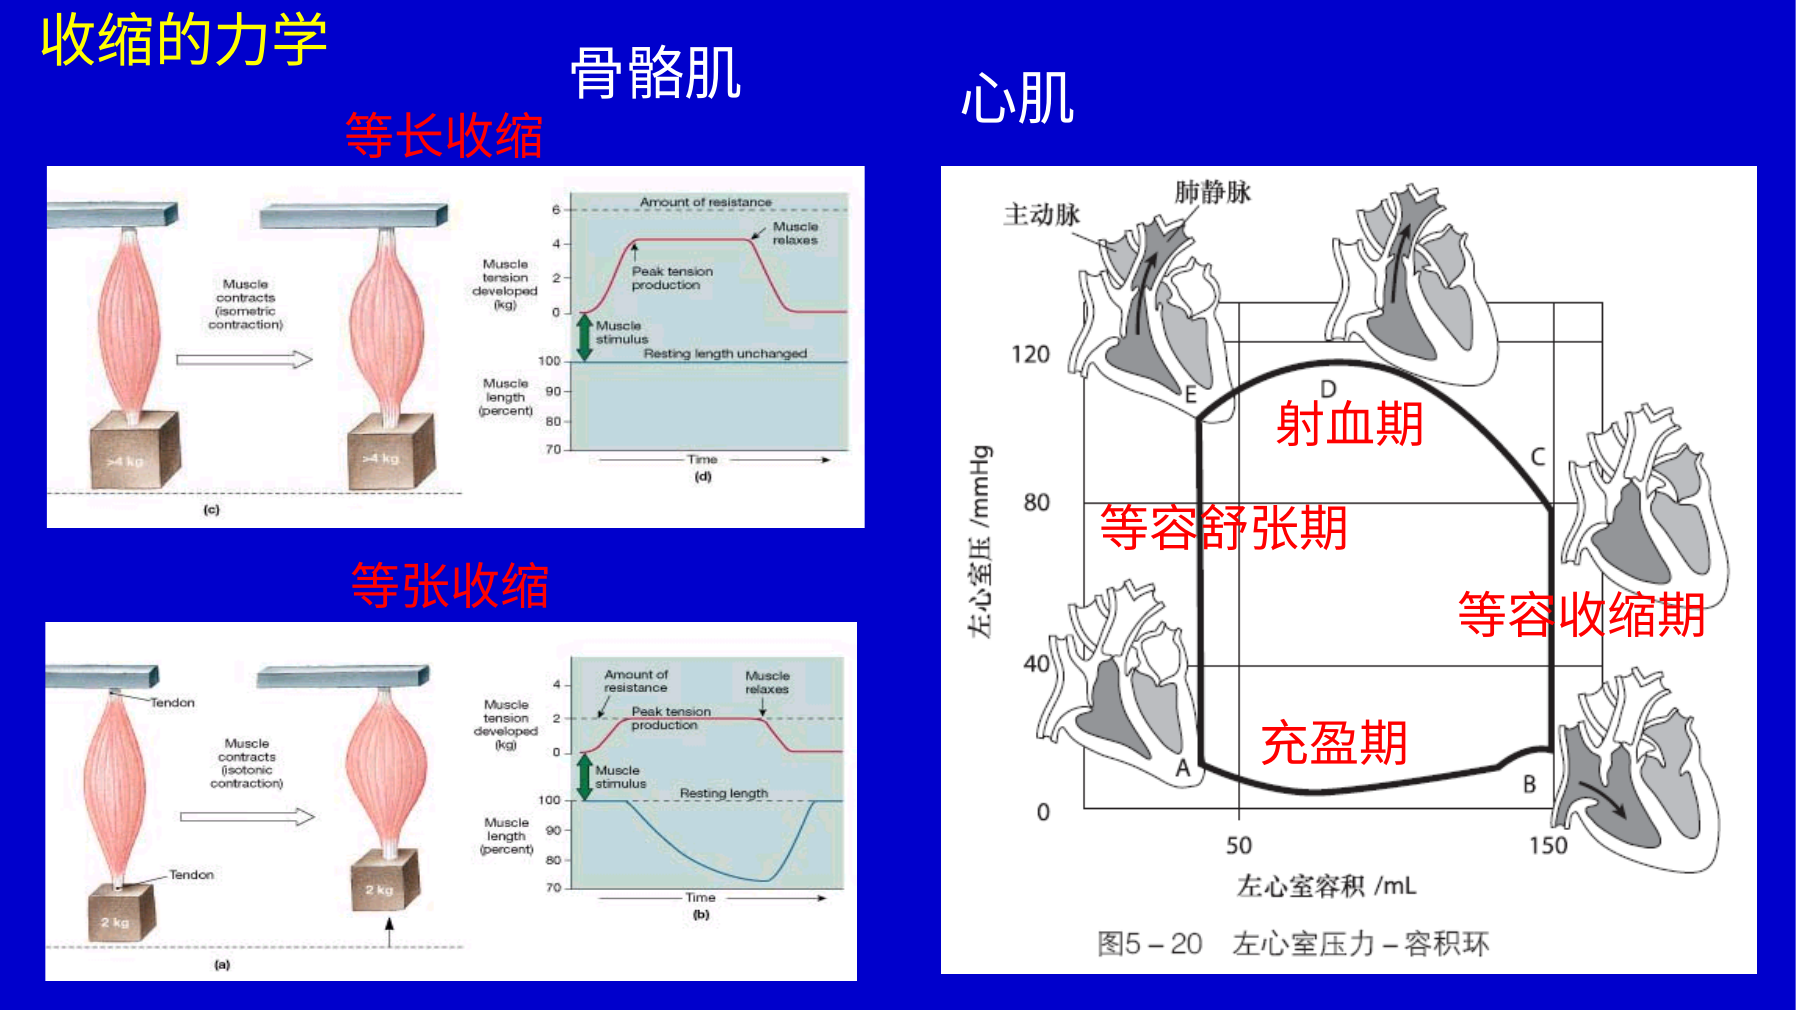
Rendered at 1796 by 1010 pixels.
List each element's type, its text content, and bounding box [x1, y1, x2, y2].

picture [46, 166, 865, 528]
text_box 心肌 [945, 54, 1092, 139]
text_box 等长收缩 [330, 96, 560, 164]
picture [941, 166, 1757, 974]
text_box 骨骼肌 [553, 28, 758, 114]
picture [45, 622, 858, 981]
text_box 收缩的力学 [23, 0, 345, 81]
text_box 等张收缩 [336, 547, 566, 620]
